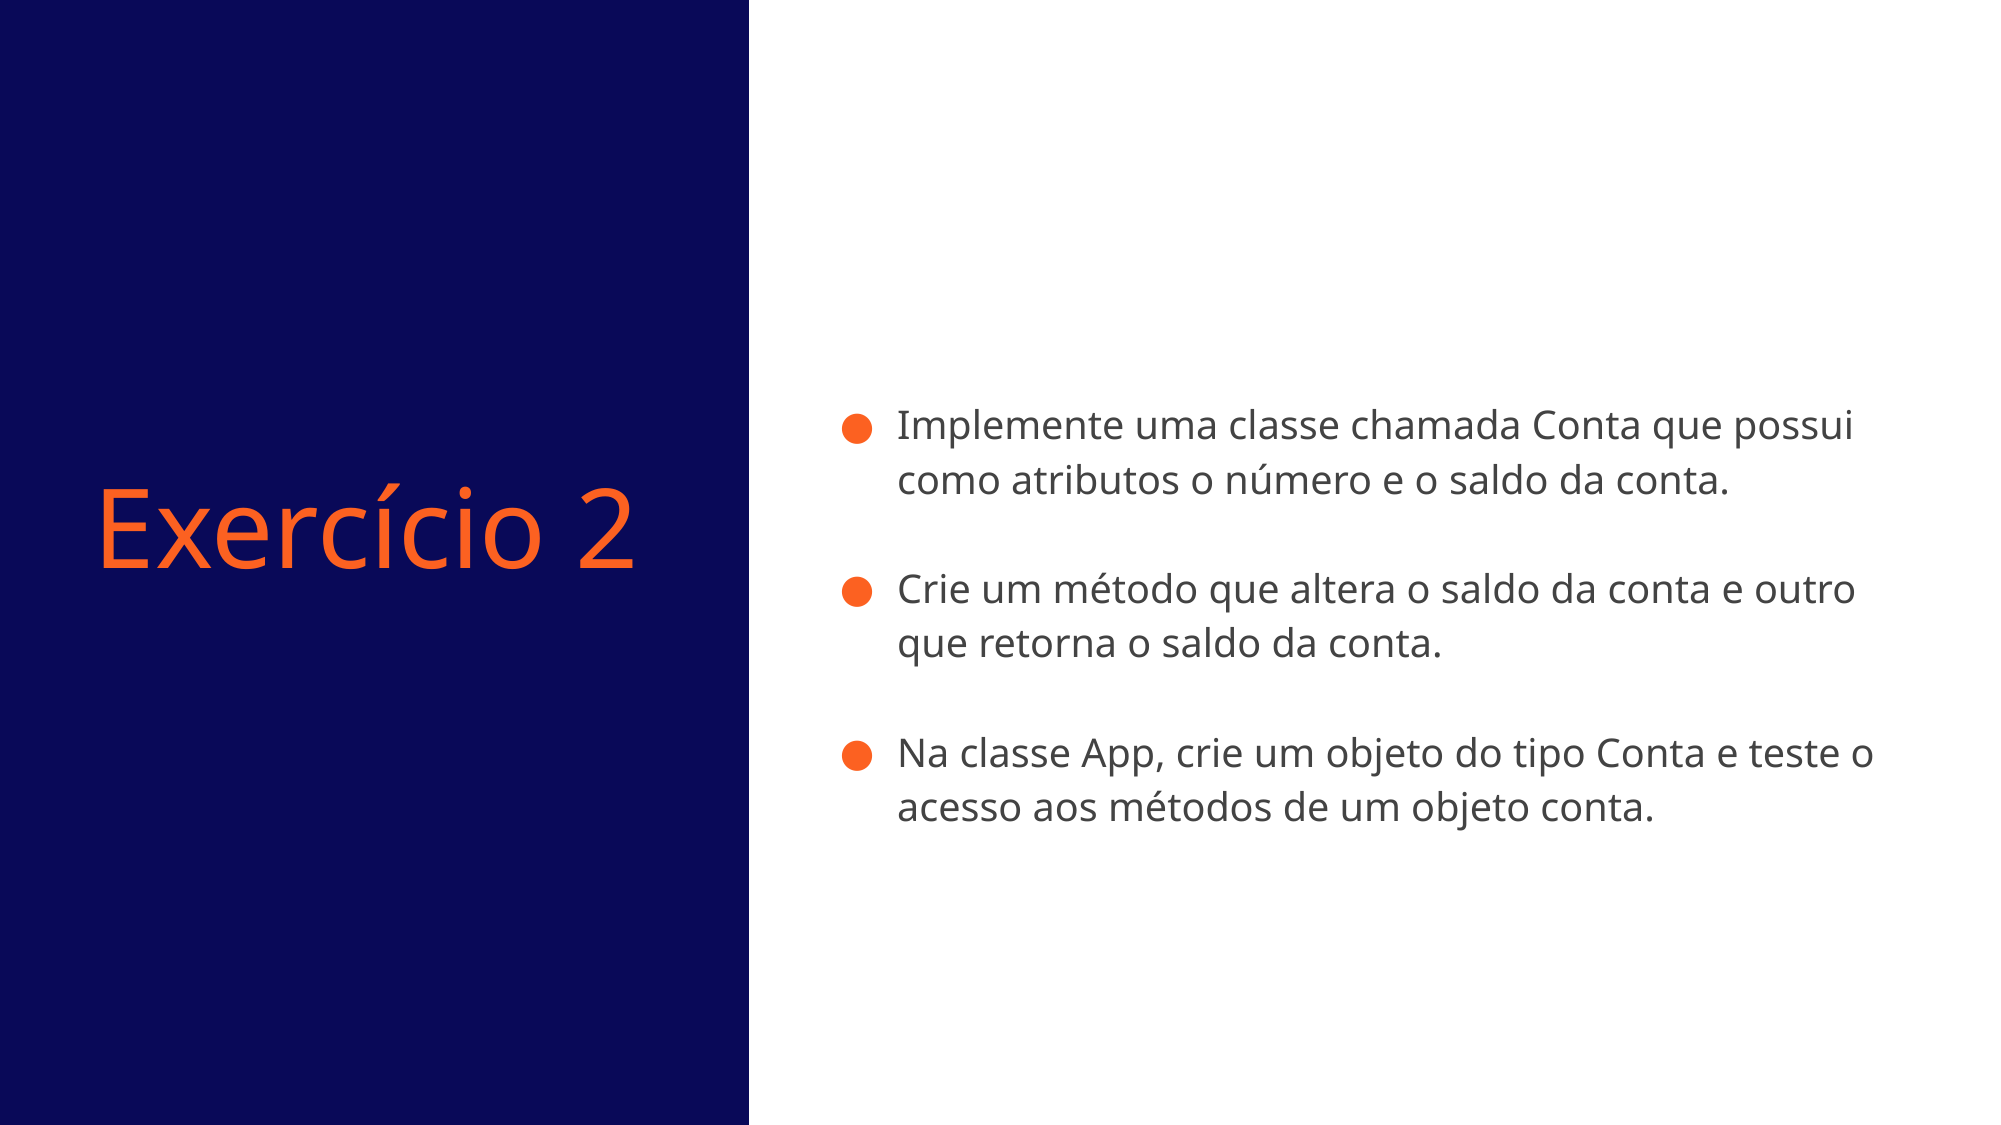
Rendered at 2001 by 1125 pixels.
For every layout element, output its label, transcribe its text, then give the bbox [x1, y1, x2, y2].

text_box Exercício 2 [78, 455, 683, 610]
text_box [0, 0, 749, 1125]
text_box Implemente uma classe chamada Conta que possui como atributos o número e o saldo da conta. Crie um método que altera o saldo da conta e outro que retorna o saldo da conta. Na classe App, crie um objeto do tipo Conta e teste o acesso aos métodos de um objeto conta. [806, 175, 1892, 1048]
